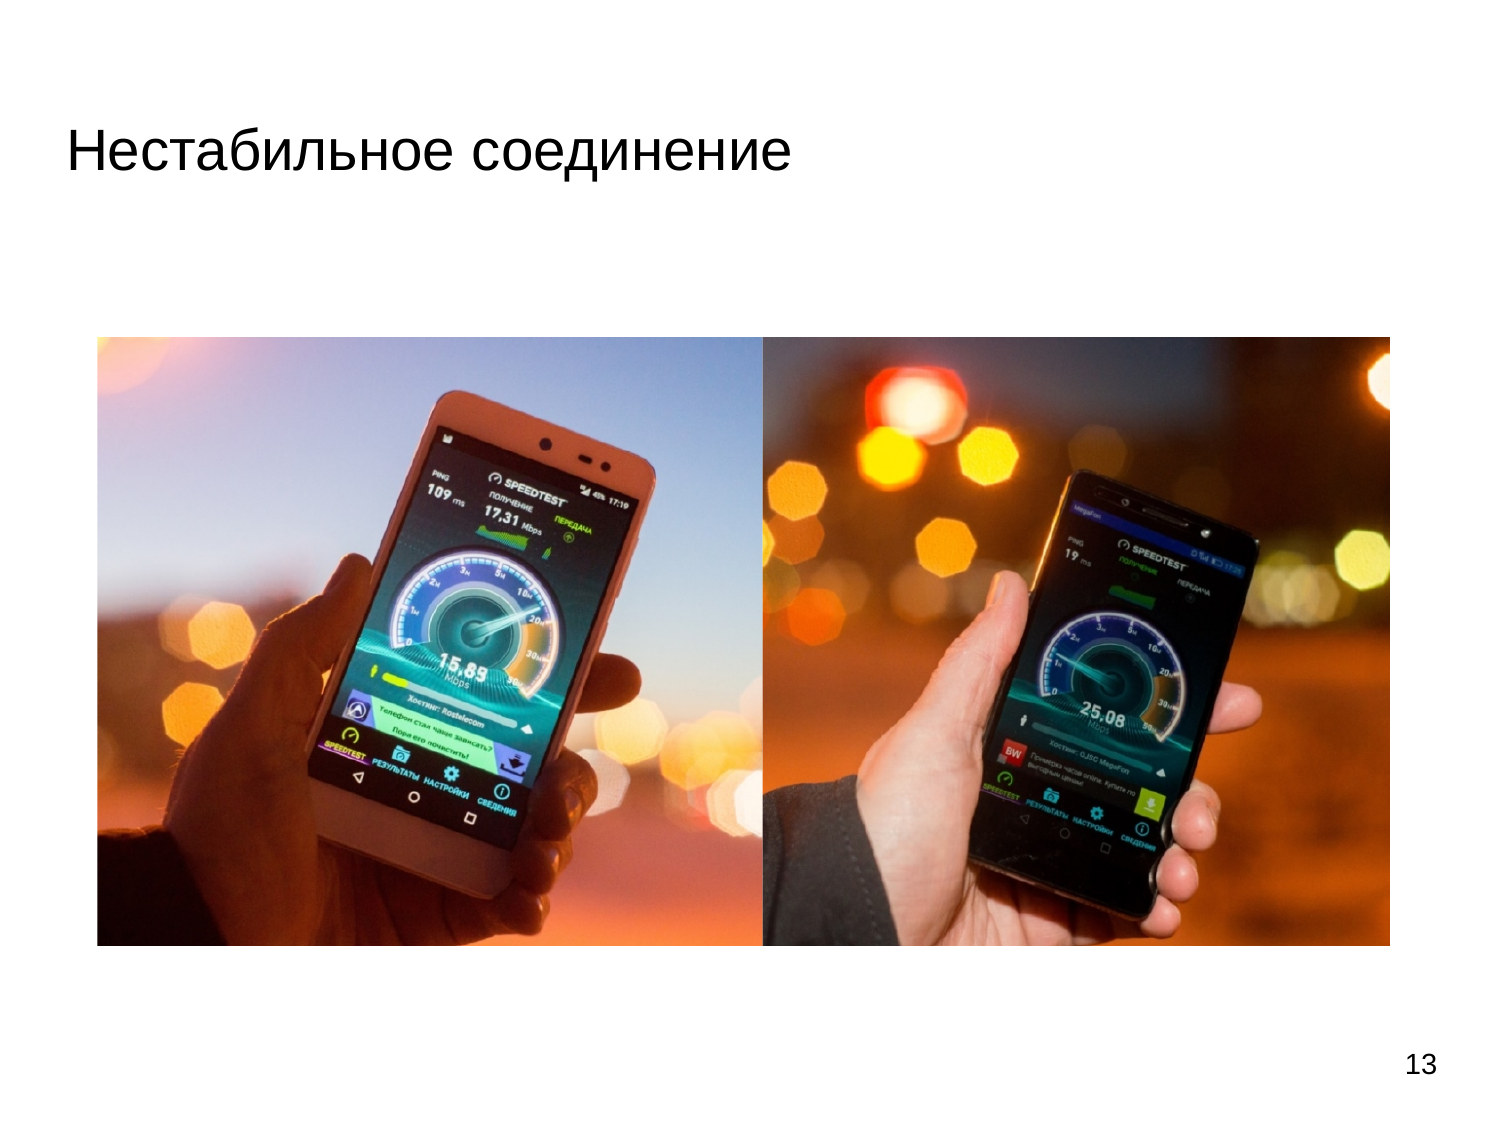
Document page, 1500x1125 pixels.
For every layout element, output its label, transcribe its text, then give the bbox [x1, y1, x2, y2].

slide_number 13 [1389, 1019, 1480, 1106]
picture [96, 336, 1391, 946]
title Нестабильное соединение [51, 97, 1449, 223]
